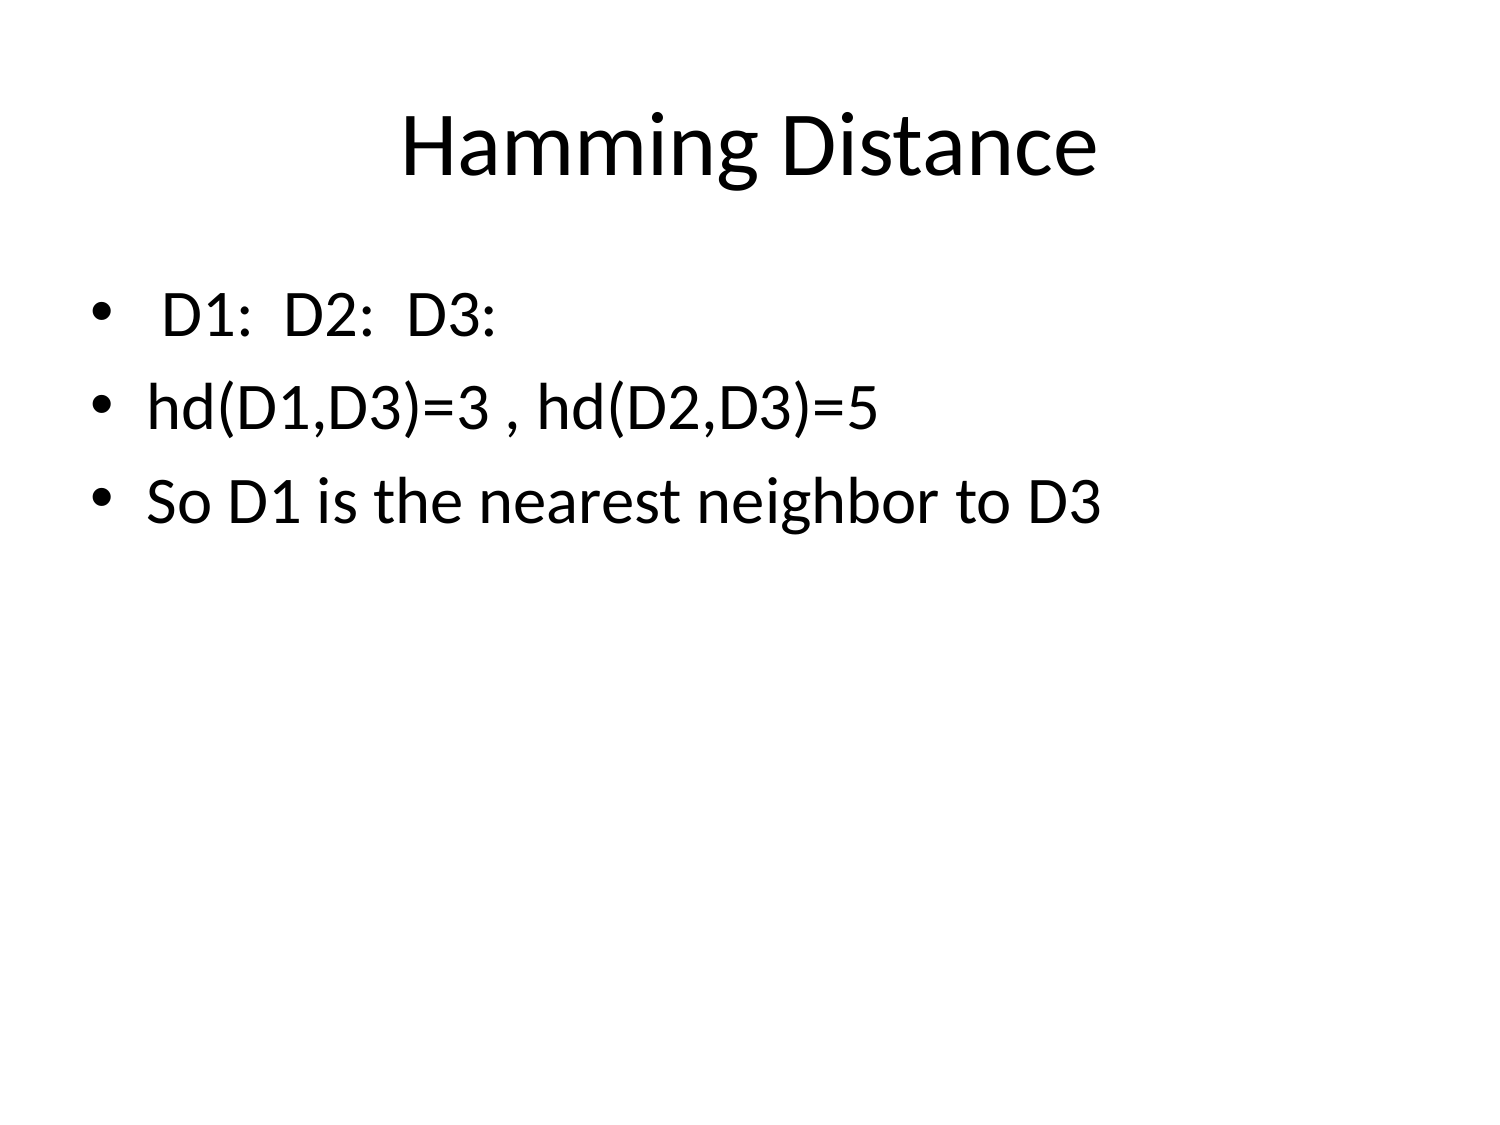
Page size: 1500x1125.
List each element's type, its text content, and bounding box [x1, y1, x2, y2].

title Hamming Distance [75, 45, 1425, 233]
